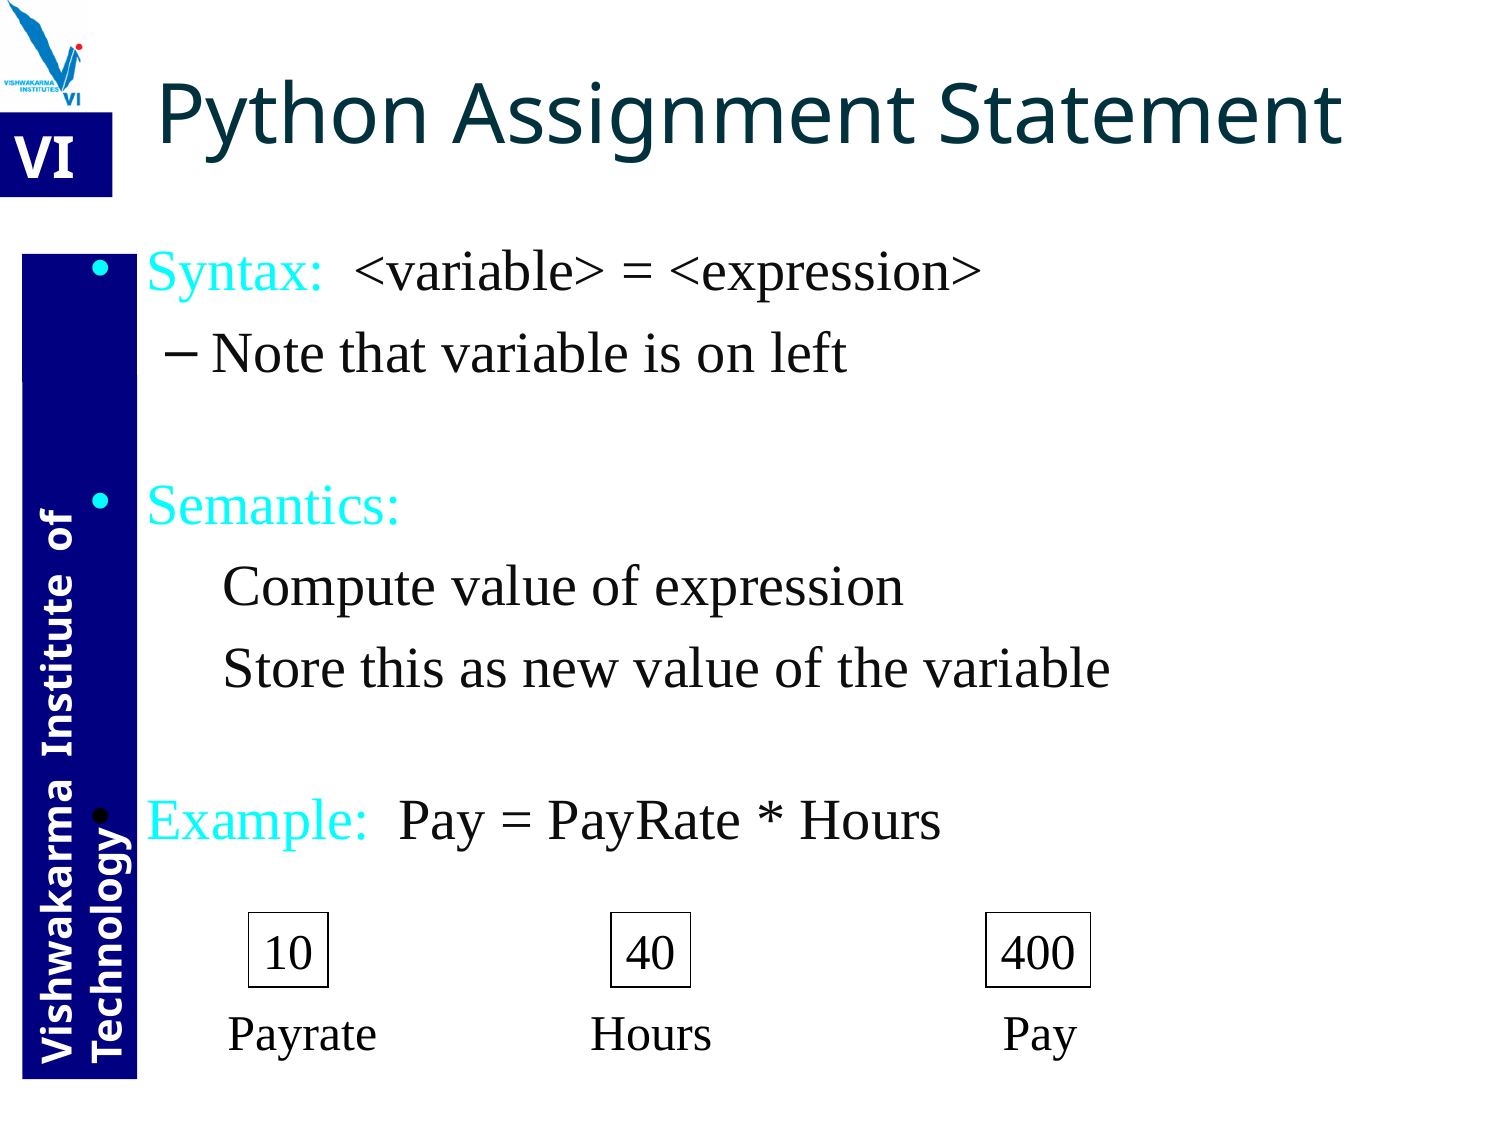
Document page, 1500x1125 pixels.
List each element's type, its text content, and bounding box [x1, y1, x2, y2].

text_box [212, 912, 1093, 1069]
list Syntax: <variable> = <expression> Note that variable is on left Semantics: Compute value of expression Store this as new value of the variable Example: Pay = PayRate * Hours [75, 224, 1438, 1100]
title Python Assignment Statement [75, 45, 1425, 175]
